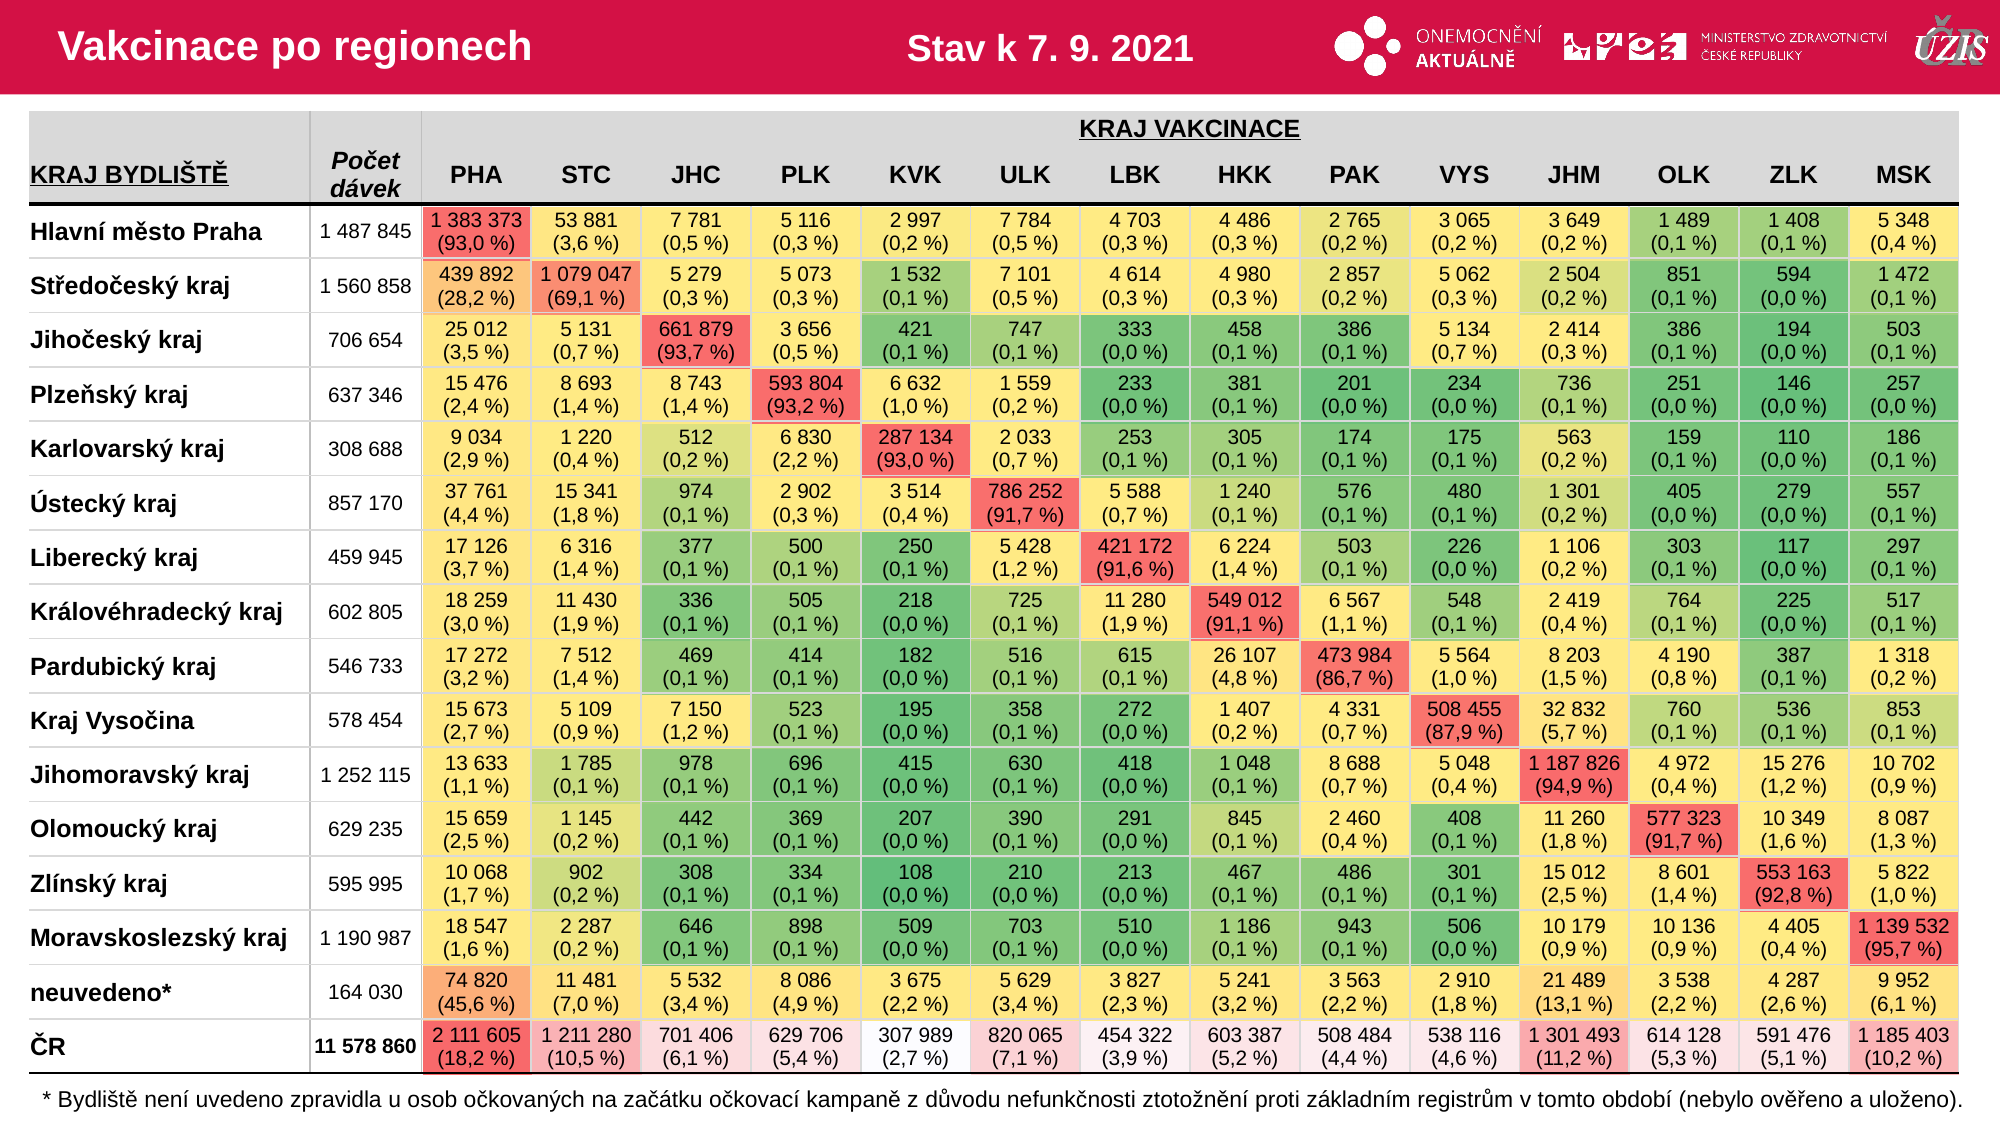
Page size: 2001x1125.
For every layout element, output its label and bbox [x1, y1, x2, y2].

table_cell [29, 368, 309, 420]
table_cell [1301, 857, 1409, 909]
table_cell [1740, 857, 1848, 909]
table_cell [1411, 857, 1519, 909]
table_cell [311, 531, 421, 583]
table_cell [1301, 802, 1409, 855]
table_cell [1081, 802, 1189, 855]
table_cell [1740, 911, 1848, 964]
table_cell [422, 206, 530, 257]
table_cell [311, 639, 421, 692]
table_cell [1850, 857, 1958, 909]
table_cell [862, 206, 970, 257]
table_cell [1191, 259, 1299, 312]
table_cell [29, 313, 309, 366]
table_cell [752, 422, 860, 475]
table_cell [1630, 965, 1738, 1018]
table_cell [1191, 748, 1299, 801]
table_cell [1191, 694, 1299, 746]
table_cell [1411, 476, 1519, 529]
table_cell [1740, 694, 1848, 746]
table_cell [1740, 422, 1848, 475]
table_cell [311, 965, 421, 1018]
table_cell [532, 144, 640, 202]
table_cell [29, 585, 309, 638]
text_box [892, 16, 1336, 77]
table_cell [971, 857, 1079, 909]
table_cell [752, 1020, 860, 1072]
table_cell [971, 144, 1079, 202]
table_cell [1520, 144, 1628, 202]
table_cell [642, 368, 750, 420]
table_cell [1301, 206, 1409, 257]
table_cell [532, 748, 640, 801]
table_cell [29, 748, 309, 801]
table_cell [1630, 639, 1738, 692]
table_cell [1411, 206, 1519, 257]
table_cell [1301, 1020, 1409, 1072]
table_cell [1850, 144, 1958, 202]
table_cell [422, 694, 530, 746]
table_cell [642, 857, 750, 909]
table_cell [1520, 639, 1628, 692]
table_cell [1630, 422, 1738, 475]
table_cell [1411, 313, 1519, 366]
table_cell [1081, 1020, 1189, 1072]
table_cell [311, 422, 421, 475]
table_cell [1301, 748, 1409, 801]
table_cell [862, 476, 970, 529]
table_cell [422, 531, 530, 583]
table_cell [1081, 206, 1189, 257]
table_cell [311, 911, 421, 964]
table_cell [1081, 639, 1189, 692]
table_cell [1630, 585, 1738, 638]
table_cell [752, 857, 860, 909]
picture [1915, 15, 1989, 66]
table_cell [422, 802, 530, 855]
table_cell [1081, 144, 1189, 202]
table_cell [422, 476, 530, 529]
table_cell [862, 748, 970, 801]
table_cell [1411, 694, 1519, 746]
table_cell [1520, 802, 1628, 855]
table_cell [1520, 422, 1628, 475]
table_cell [642, 1020, 750, 1072]
picture [1336, 16, 1542, 76]
text_box [27, 1076, 1980, 1119]
table_cell [29, 259, 309, 312]
table_cell [862, 694, 970, 746]
table_cell [1191, 639, 1299, 692]
table_cell [1520, 857, 1628, 909]
table_cell [971, 422, 1079, 475]
table_cell [752, 313, 860, 366]
table_cell [752, 259, 860, 312]
table_cell [1081, 422, 1189, 475]
table_cell [1081, 476, 1189, 529]
table_cell [1850, 694, 1958, 746]
table_cell [1081, 748, 1189, 801]
table_cell [642, 259, 750, 312]
table_cell [311, 1020, 421, 1072]
table_cell [1630, 476, 1738, 529]
table_cell [1411, 422, 1519, 475]
table_cell [1850, 259, 1958, 312]
table_cell [1191, 476, 1299, 529]
table_cell [1520, 259, 1628, 312]
table_cell [532, 476, 640, 529]
table_cell [1630, 206, 1738, 257]
table_cell [862, 531, 970, 583]
table_cell [311, 748, 421, 801]
table_cell [532, 206, 640, 257]
table_cell [422, 748, 530, 801]
table_cell [1301, 144, 1409, 202]
table_cell [532, 368, 640, 420]
table_cell [752, 911, 860, 964]
table_cell [422, 313, 530, 366]
table_cell [532, 422, 640, 475]
table_cell [752, 802, 860, 855]
table_cell [642, 422, 750, 475]
table_cell [1740, 585, 1848, 638]
table_cell [1301, 422, 1409, 475]
table_cell [1850, 531, 1958, 583]
table_cell [1081, 313, 1189, 366]
table_cell [422, 422, 530, 475]
table_cell [1191, 857, 1299, 909]
table_cell [1850, 585, 1958, 638]
table_cell [971, 1020, 1079, 1072]
table_cell [1630, 802, 1738, 855]
table_cell [1630, 144, 1738, 202]
table_cell [862, 1020, 970, 1072]
table_cell [1630, 259, 1738, 312]
table_cell [1081, 259, 1189, 312]
table_cell [1850, 911, 1958, 964]
table_cell [422, 144, 530, 202]
table_cell [29, 422, 309, 475]
table_cell [971, 965, 1079, 1018]
table_cell [1520, 585, 1628, 638]
table_cell [971, 313, 1079, 366]
table_cell [1411, 1020, 1519, 1072]
table_cell [752, 965, 860, 1018]
table_cell [1740, 965, 1848, 1018]
table_cell [862, 259, 970, 312]
table_cell [862, 585, 970, 638]
table_cell [422, 911, 530, 964]
table_cell [1520, 476, 1628, 529]
table_cell [29, 476, 309, 529]
title [42, 0, 1262, 95]
table_cell [532, 585, 640, 638]
table_cell [862, 422, 970, 475]
table_cell [1520, 531, 1628, 583]
picture [1563, 31, 1888, 60]
table_cell [752, 531, 860, 583]
table_cell [1740, 802, 1848, 855]
table_cell [752, 476, 860, 529]
table_cell [1850, 965, 1958, 1018]
table_cell [971, 476, 1079, 529]
table_cell [29, 802, 309, 855]
table_cell [1520, 313, 1628, 366]
table_cell [311, 694, 421, 746]
table_cell [971, 639, 1079, 692]
table_cell [642, 639, 750, 692]
table_cell [1301, 639, 1409, 692]
table_cell [1411, 911, 1519, 964]
table_cell [532, 1020, 640, 1072]
table_cell [752, 144, 860, 202]
table_cell [29, 911, 309, 964]
table_cell [642, 911, 750, 964]
table_cell [1850, 422, 1958, 475]
table_cell [422, 639, 530, 692]
table_cell [422, 1020, 530, 1072]
table_cell [971, 368, 1079, 420]
table_cell [532, 965, 640, 1018]
table_cell [752, 639, 860, 692]
table_cell [1520, 965, 1628, 1018]
table_cell [29, 206, 309, 257]
table_cell [1850, 802, 1958, 855]
table_cell [1740, 531, 1848, 583]
table_cell [1411, 259, 1519, 312]
table_cell [1740, 476, 1848, 529]
table_cell [1740, 1020, 1848, 1072]
table_cell [642, 748, 750, 801]
table_cell [1191, 368, 1299, 420]
table_cell [752, 694, 860, 746]
table_cell [971, 206, 1079, 257]
table_cell [311, 313, 421, 366]
table_cell [29, 639, 309, 692]
table_cell [311, 259, 421, 312]
table_cell [1520, 748, 1628, 801]
table_cell [1301, 313, 1409, 366]
table_cell [532, 259, 640, 312]
table_cell [1411, 368, 1519, 420]
table_cell [1850, 639, 1958, 692]
table_cell [1411, 748, 1519, 801]
table_cell [1081, 368, 1189, 420]
table_cell [1850, 368, 1958, 420]
table_cell [422, 368, 530, 420]
table_cell [1191, 206, 1299, 257]
table_cell [862, 313, 970, 366]
table_cell [642, 206, 750, 257]
table_cell [1081, 965, 1189, 1018]
table_cell [1081, 857, 1189, 909]
table_cell [752, 748, 860, 801]
table_cell [642, 802, 750, 855]
table_cell [532, 694, 640, 746]
table_cell [1740, 144, 1848, 202]
table_cell [29, 144, 309, 202]
table_cell [1630, 313, 1738, 366]
table_cell [1630, 531, 1738, 583]
table_cell [1301, 531, 1409, 583]
table_cell [1301, 368, 1409, 420]
table_cell [1081, 585, 1189, 638]
table_cell [862, 368, 970, 420]
table_cell [971, 694, 1079, 746]
table_cell [1191, 531, 1299, 583]
table_cell [1850, 476, 1958, 529]
table_cell [1081, 531, 1189, 583]
table_cell [971, 531, 1079, 583]
table_cell [1411, 802, 1519, 855]
table_cell [311, 368, 421, 420]
table_cell [971, 911, 1079, 964]
table_cell [752, 368, 860, 420]
table_cell [1630, 857, 1738, 909]
table_cell [1081, 911, 1189, 964]
table_cell [1850, 1020, 1958, 1072]
table_cell [29, 857, 309, 909]
table_cell [1850, 748, 1958, 801]
table_cell [29, 531, 309, 583]
table_cell [422, 259, 530, 312]
table_cell [862, 802, 970, 855]
table_cell [971, 748, 1079, 801]
table_cell [1191, 422, 1299, 475]
table_cell [642, 313, 750, 366]
table_cell [862, 639, 970, 692]
table_cell [1630, 911, 1738, 964]
table_cell [1411, 585, 1519, 638]
table_cell [311, 585, 421, 638]
table_cell [642, 476, 750, 529]
table_cell [1740, 313, 1848, 366]
table_cell [1850, 206, 1958, 257]
table_cell [29, 694, 309, 746]
table_cell [642, 694, 750, 746]
table_cell [752, 206, 860, 257]
table_cell [1520, 694, 1628, 746]
table_header [311, 112, 421, 144]
table_cell [1520, 206, 1628, 257]
table_cell [311, 144, 421, 202]
table_cell [29, 1020, 309, 1072]
table_cell [1630, 748, 1738, 801]
table_cell [532, 639, 640, 692]
table_cell [532, 857, 640, 909]
table_cell [862, 965, 970, 1018]
table_cell [1191, 144, 1299, 202]
table_cell [1740, 206, 1848, 257]
table_cell [971, 802, 1079, 855]
table_cell [1301, 476, 1409, 529]
table_cell [862, 144, 970, 202]
table_cell [1191, 965, 1299, 1018]
table_cell [1191, 1020, 1299, 1072]
table_cell [532, 313, 640, 366]
table_cell [422, 585, 530, 638]
table_cell [311, 802, 421, 855]
table_cell [1191, 911, 1299, 964]
table_cell [862, 857, 970, 909]
table_cell [1630, 694, 1738, 746]
table_cell [1301, 585, 1409, 638]
table_header [29, 112, 309, 144]
table_cell [1520, 911, 1628, 964]
table_cell [1520, 1020, 1628, 1072]
table_header [422, 112, 1959, 144]
table_cell [532, 531, 640, 583]
table_cell [642, 144, 750, 202]
table_cell [1520, 368, 1628, 420]
table_cell [862, 911, 970, 964]
table_cell [1740, 368, 1848, 420]
table_cell [971, 585, 1079, 638]
table_cell [1191, 585, 1299, 638]
table_cell [422, 965, 530, 1018]
table_cell [1081, 694, 1189, 746]
table_cell [532, 802, 640, 855]
table_cell [642, 531, 750, 583]
table_cell [1411, 531, 1519, 583]
table_cell [642, 585, 750, 638]
table_cell [1740, 259, 1848, 312]
table_cell [1411, 144, 1519, 202]
table_cell [311, 476, 421, 529]
table_cell [1630, 368, 1738, 420]
table_cell [1301, 965, 1409, 1018]
table_cell [29, 965, 309, 1018]
table_cell [971, 259, 1079, 312]
table_cell [1191, 313, 1299, 366]
table_cell [1850, 313, 1958, 366]
table_cell [1301, 259, 1409, 312]
table_cell [1630, 1020, 1738, 1072]
table_cell [532, 911, 640, 964]
table_cell [311, 206, 421, 257]
table_cell [1301, 911, 1409, 964]
table_cell [1191, 802, 1299, 855]
table_cell [752, 585, 860, 638]
table_cell [1740, 639, 1848, 692]
table_cell [1301, 694, 1409, 746]
table_cell [311, 857, 421, 909]
table_cell [422, 857, 530, 909]
table_cell [1411, 965, 1519, 1018]
table_cell [642, 965, 750, 1018]
table_cell [1740, 748, 1848, 801]
table_cell [1411, 639, 1519, 692]
